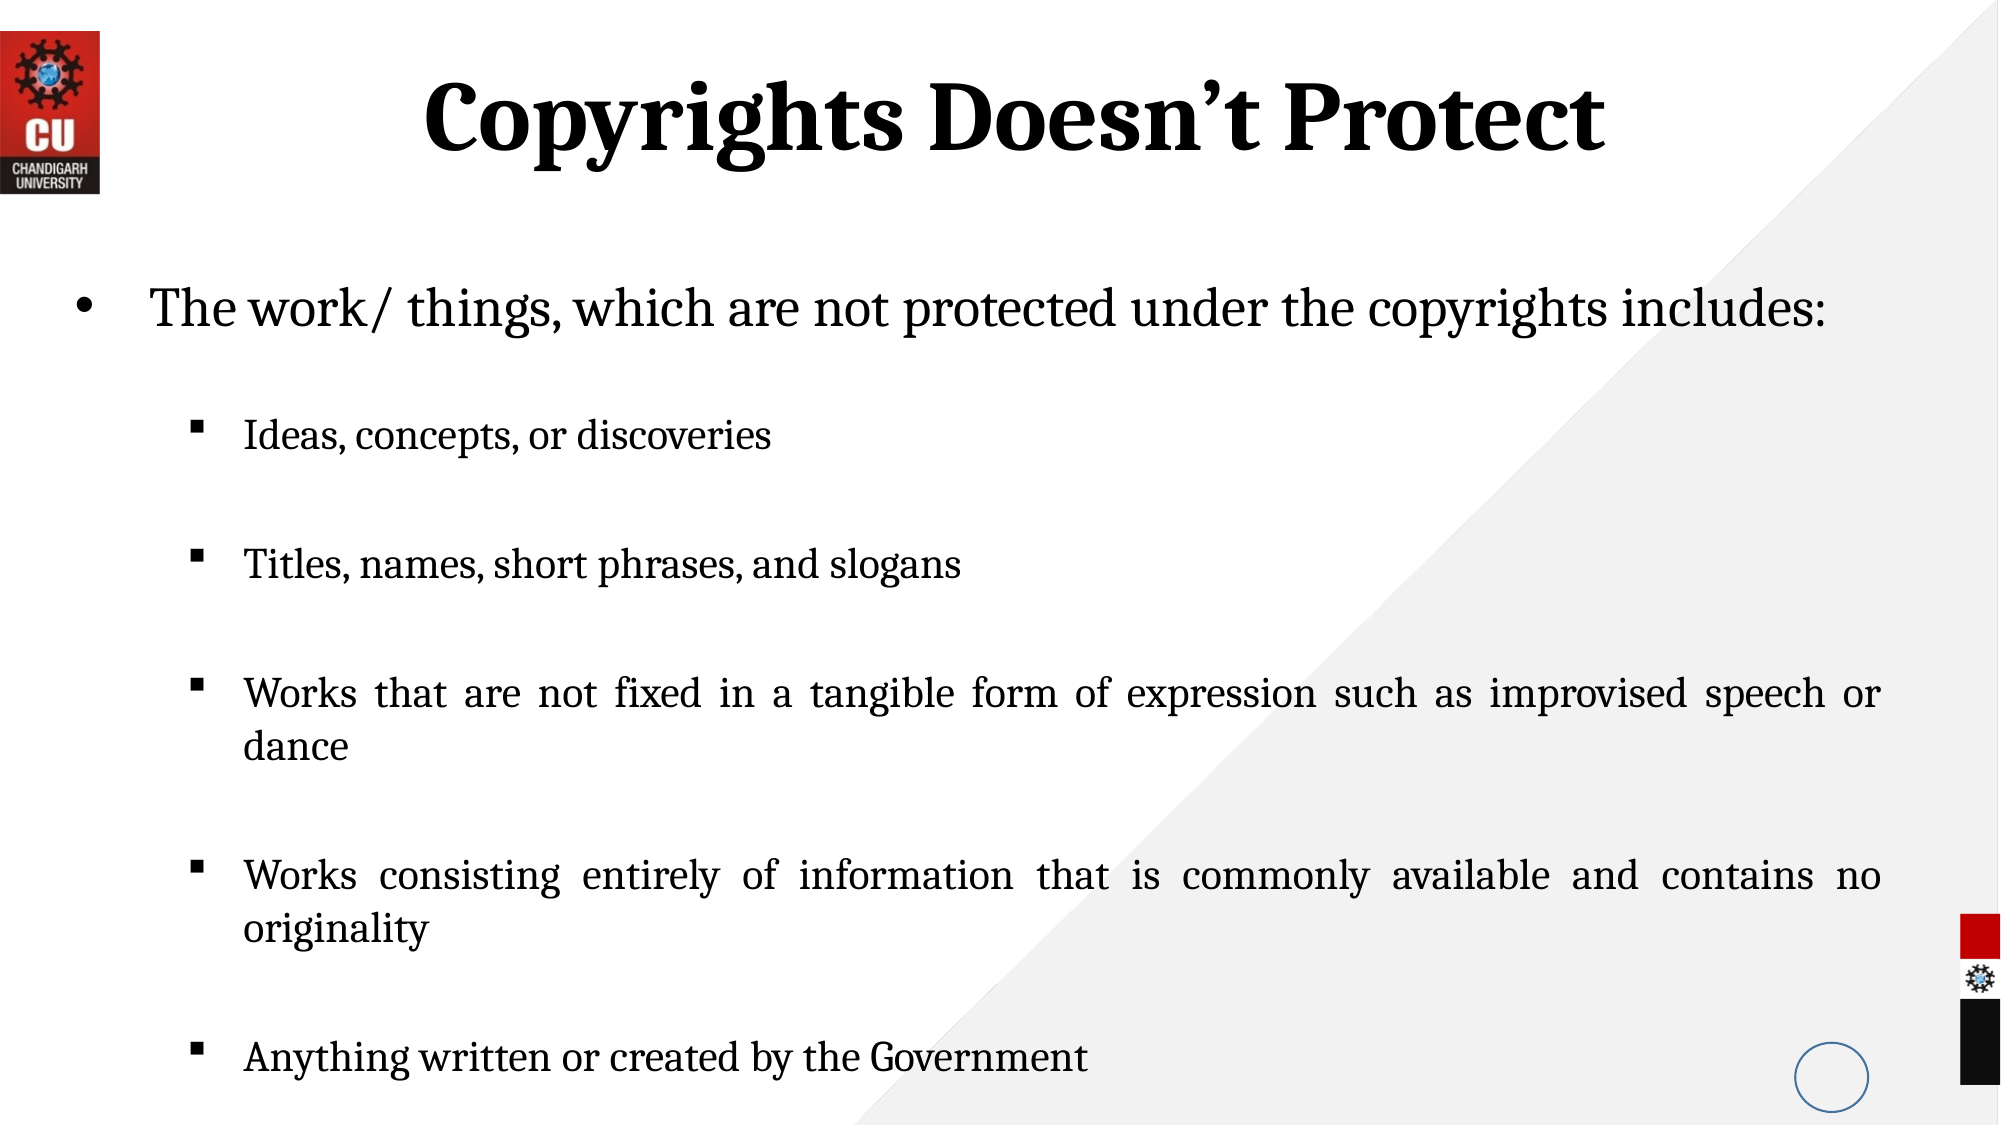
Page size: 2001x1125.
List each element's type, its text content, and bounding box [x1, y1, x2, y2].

list The work/ things, which are not protected under the copyrights includes: Ideas, concepts, or discoveries Titles, names, short phrases, and slogans Works that are not fixed in a tangible form of expression such as improvised speech or dance Works consisting entirely of information that is commonly available and contains no originality Anything written or created by the Government [31, 262, 1898, 1114]
text_box Copyrights Doesn’t Protect [409, 42, 1751, 178]
picture [0, 0, 2001, 1125]
